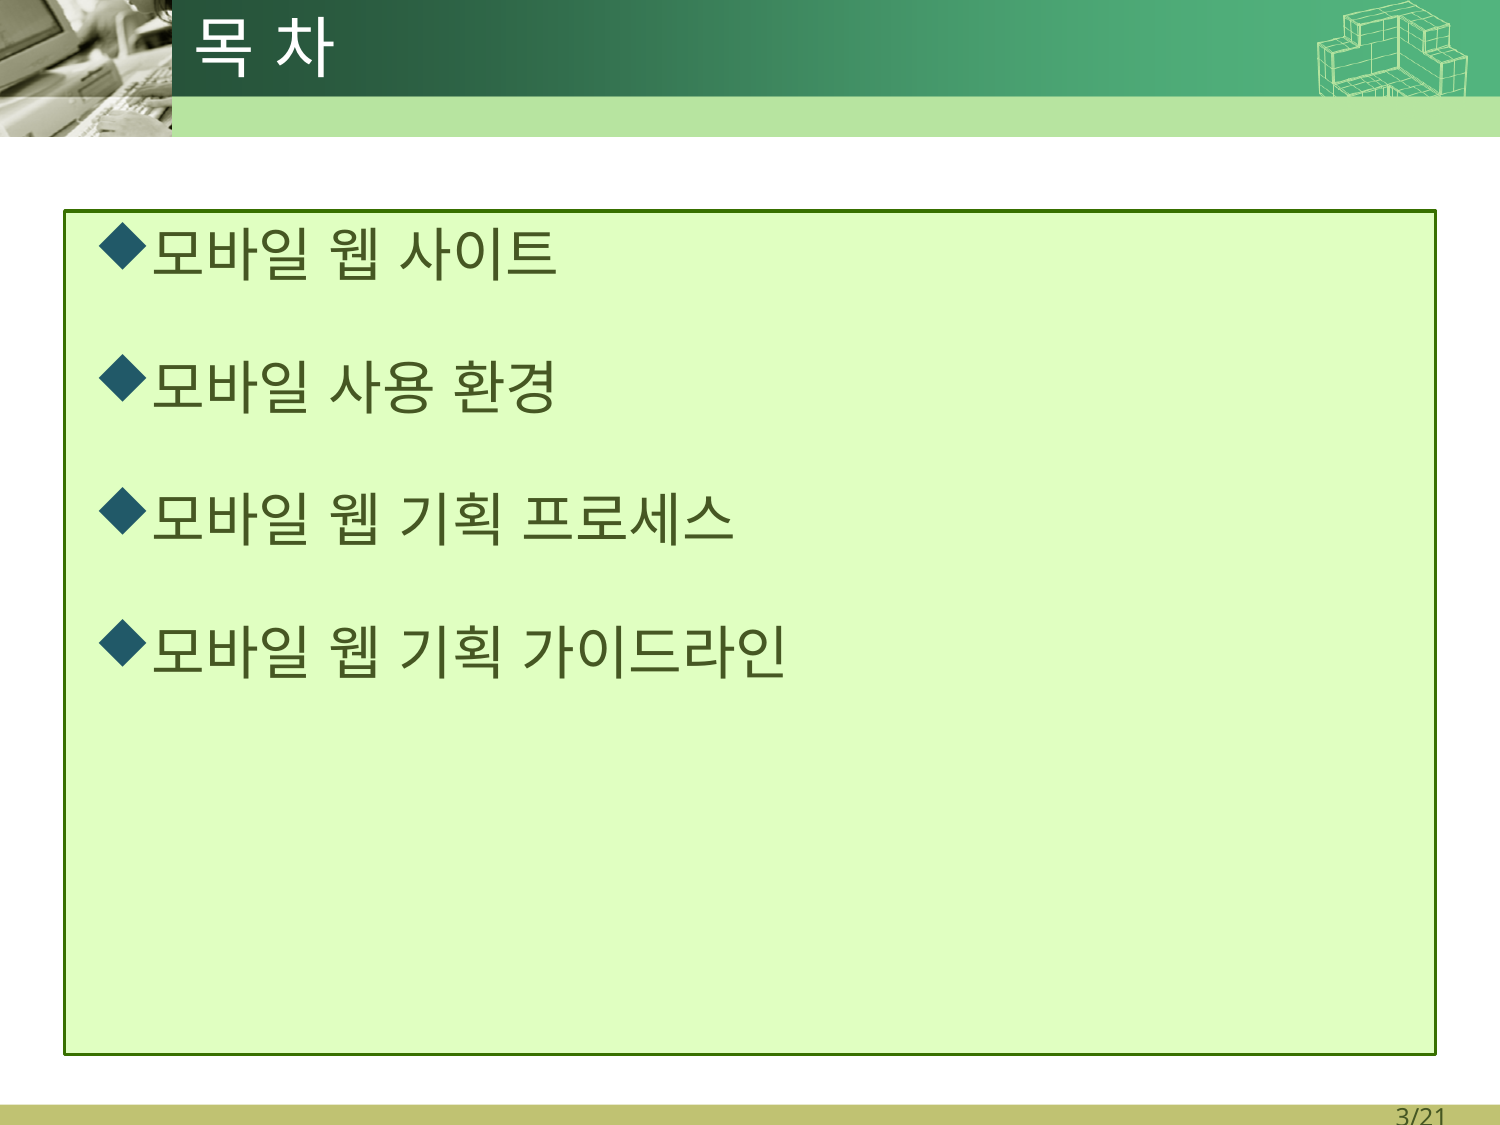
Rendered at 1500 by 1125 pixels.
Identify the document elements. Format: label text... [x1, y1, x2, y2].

title 목 차 [178, 9, 1339, 82]
list 모바일 웹 사이트 모바일 사용 환경 모바일 웹 기획 프로세스 모바일 웹 기획 가이드라인 [63, 209, 1437, 1056]
picture [0, 0, 1500, 151]
